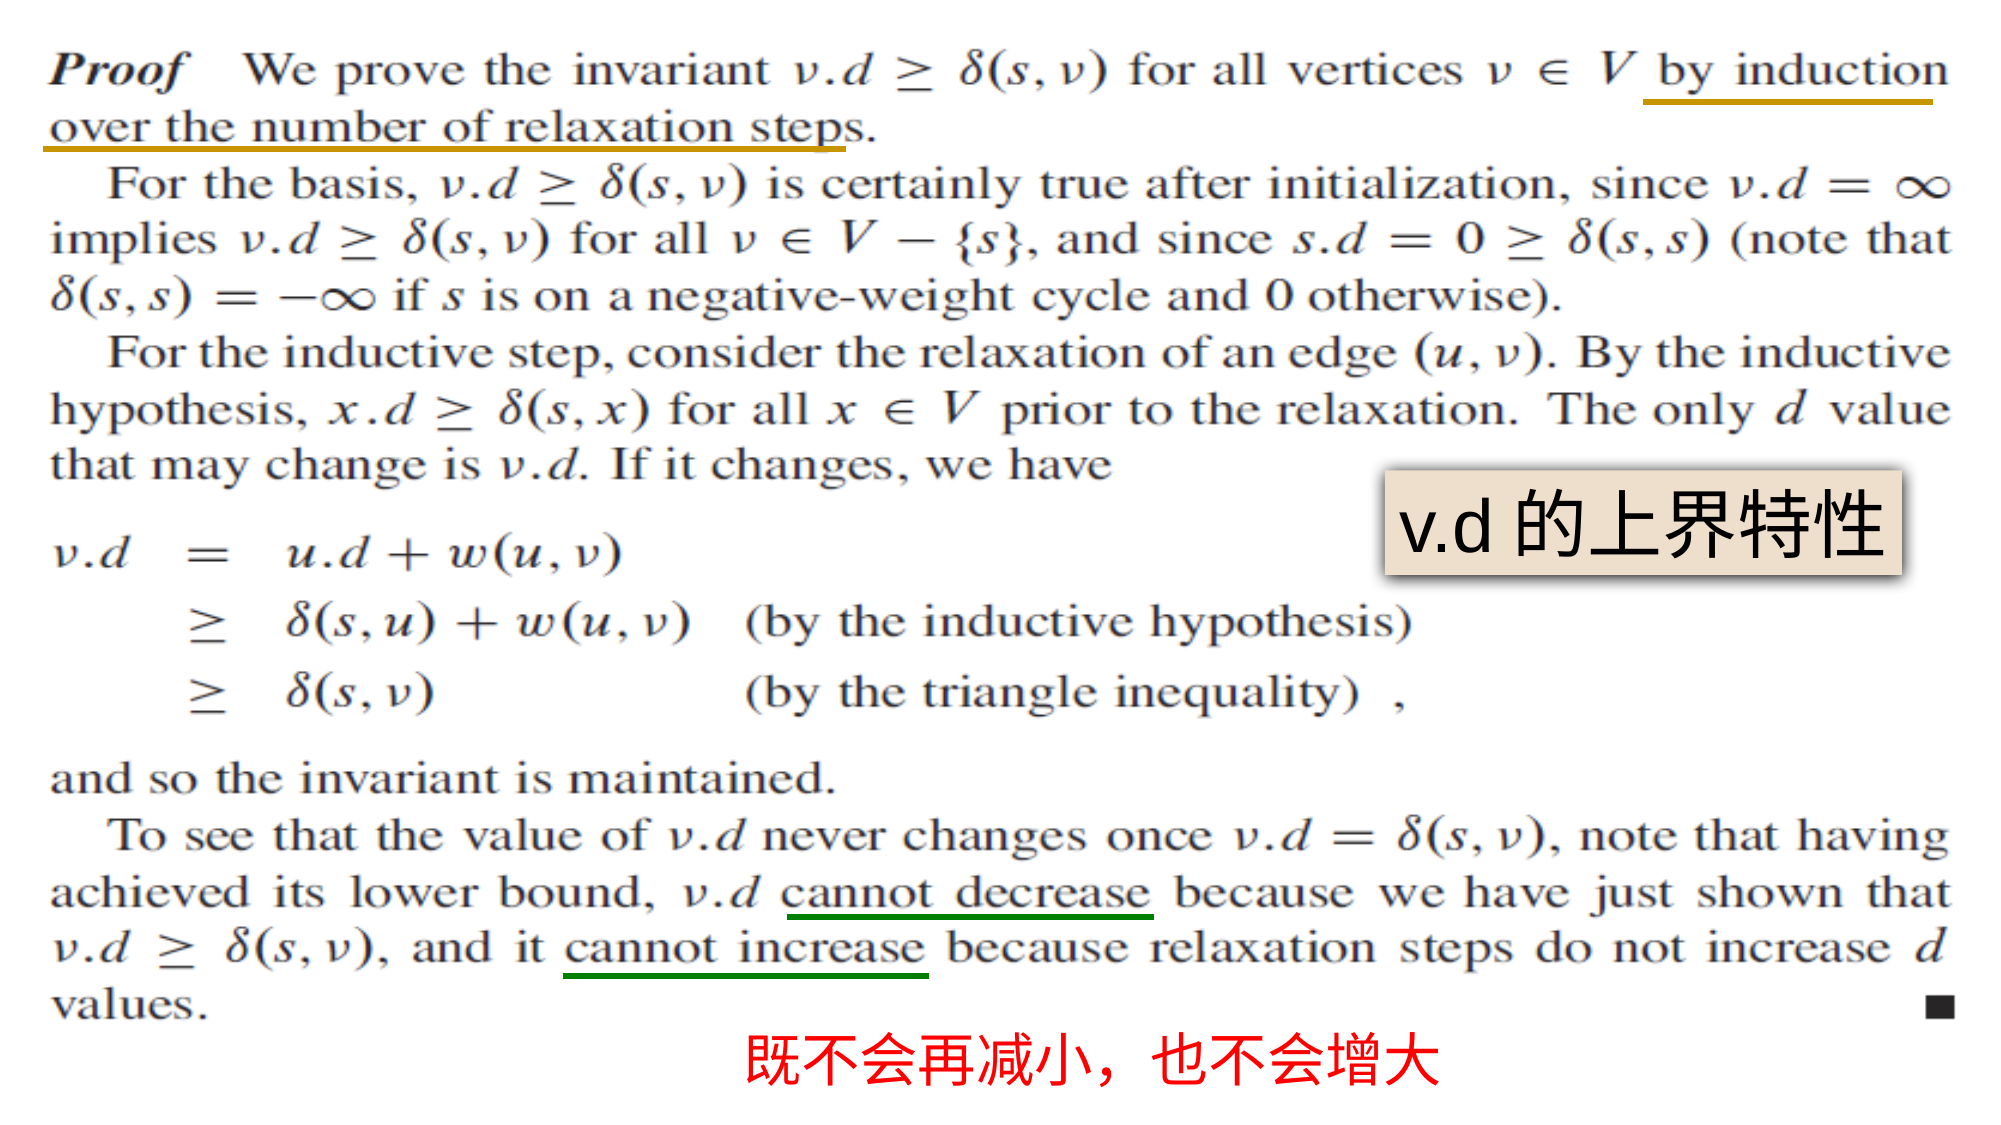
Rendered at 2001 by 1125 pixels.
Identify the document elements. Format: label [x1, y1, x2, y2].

text_box [42, 101, 1934, 150]
picture [31, 30, 1970, 1035]
text_box [562, 916, 1485, 1102]
